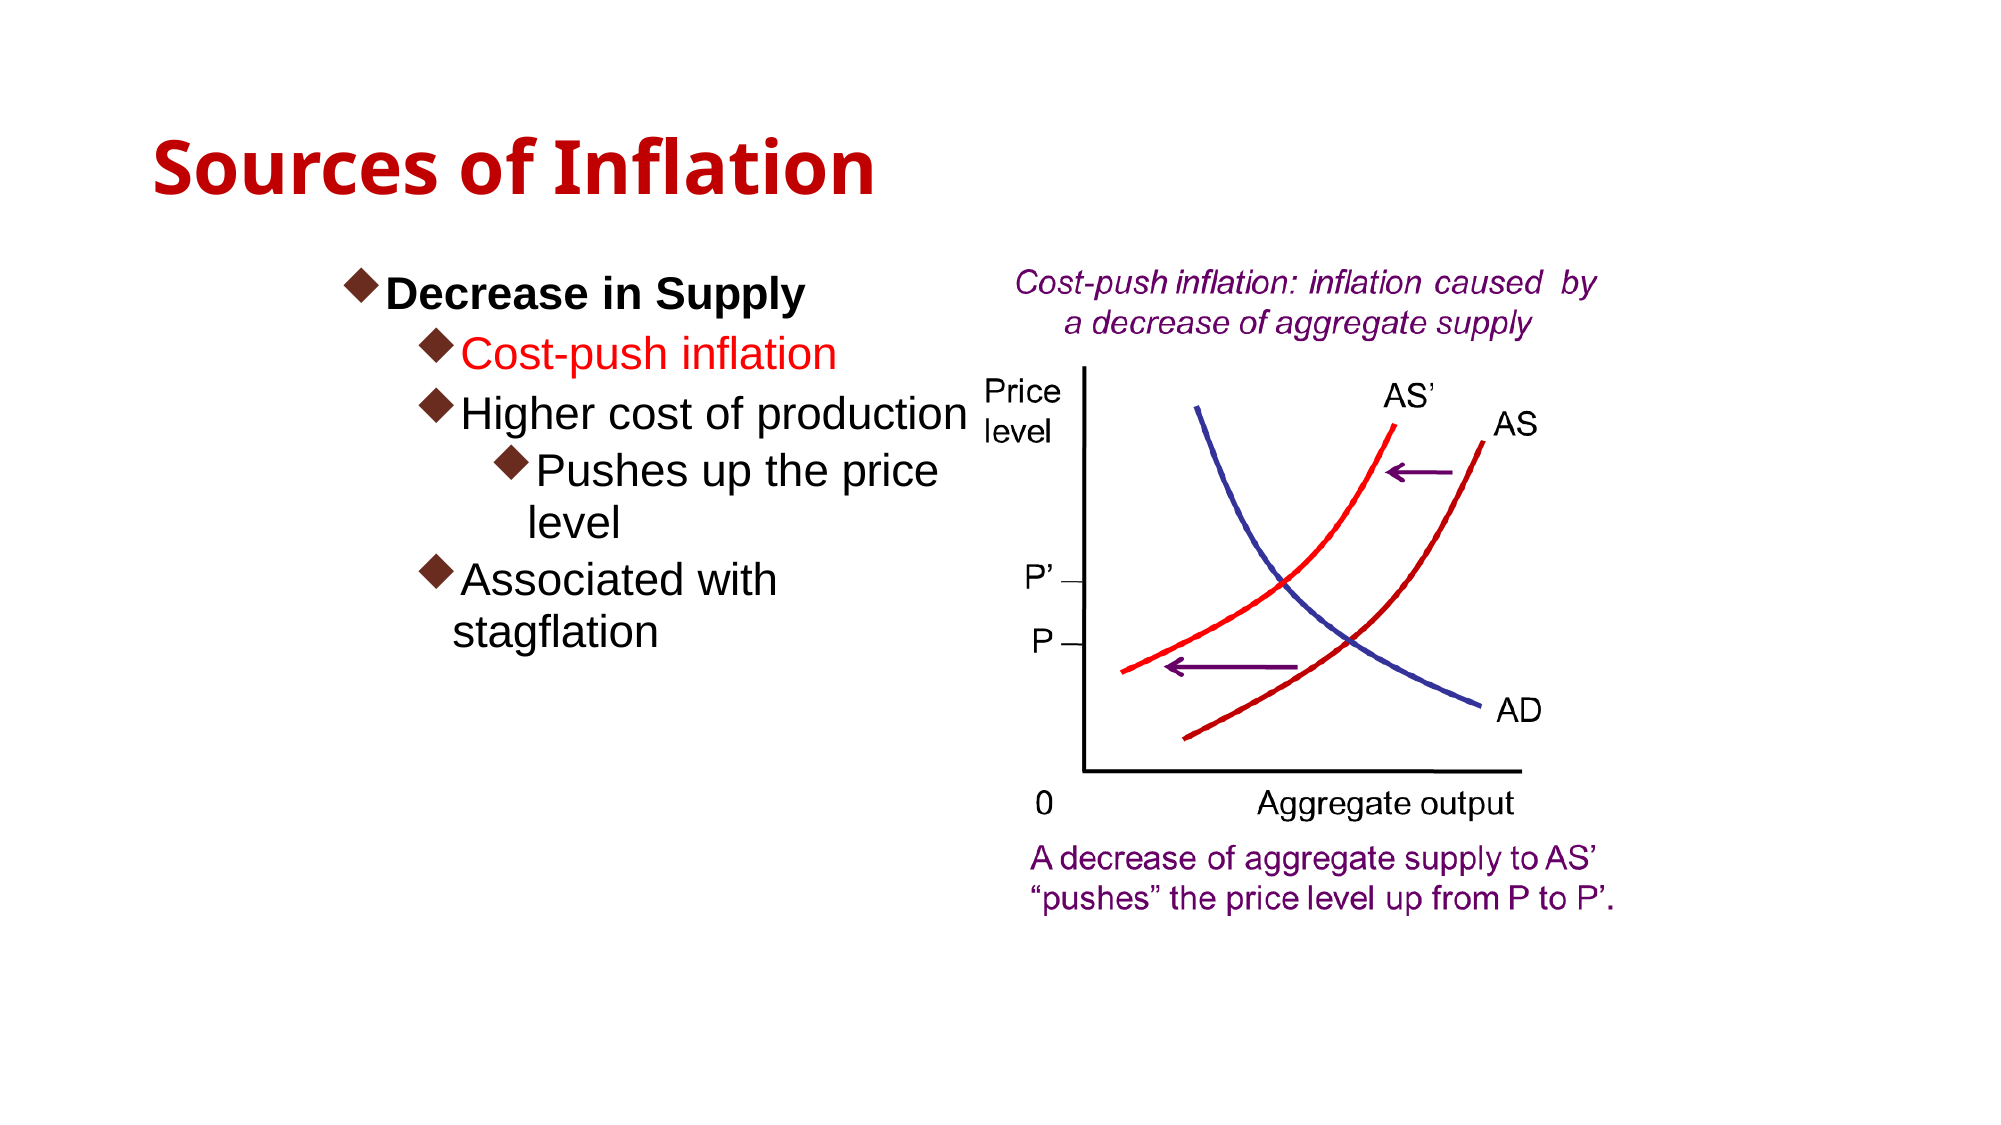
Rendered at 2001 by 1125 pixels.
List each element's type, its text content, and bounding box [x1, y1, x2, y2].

picture [962, 250, 1663, 938]
text_box Decrease in Supply Cost-push inflation Higher cost of production Pushes up the price level Associated with stagflation [337, 256, 957, 657]
title Sources of Inflation [150, 100, 1850, 308]
